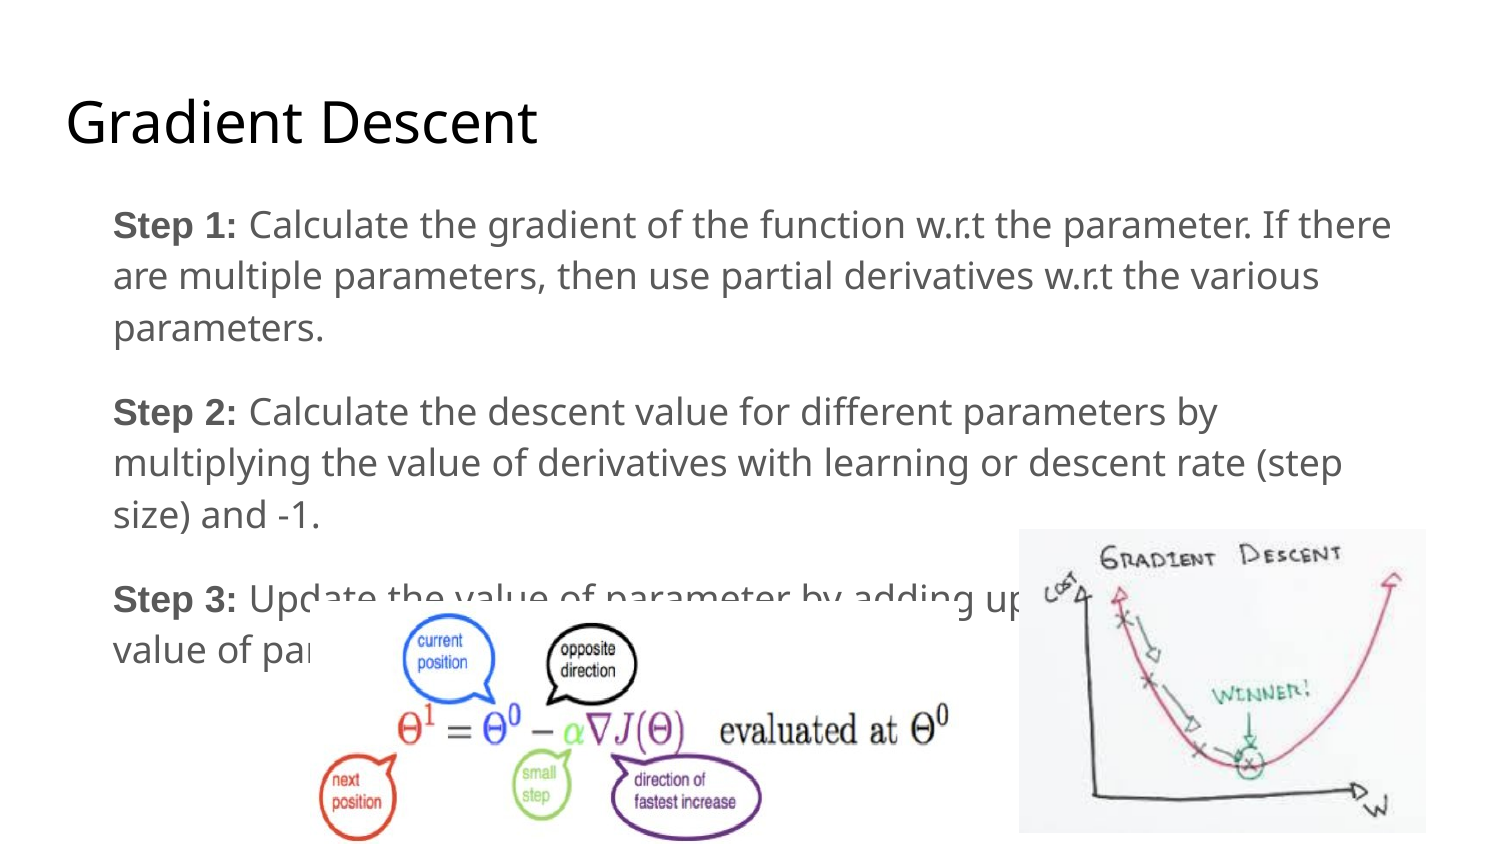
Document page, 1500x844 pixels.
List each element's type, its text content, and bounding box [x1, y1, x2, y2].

title Gradient Descent [20, 32, 1415, 226]
picture [1019, 529, 1427, 833]
picture [310, 601, 959, 844]
list Step 1: Calculate the gradient of the function w.r.t the parameter. If there are multiple parameters, then use partial derivatives w.r.t the various parameters. Step 2: Calculate the descent value for different parameters by multiplying the value of derivatives with learning or descent rate (step size) and -1. Step 3: Update the value of parameter by adding up the existing value of parameter and the descent value. [77, 192, 1413, 672]
